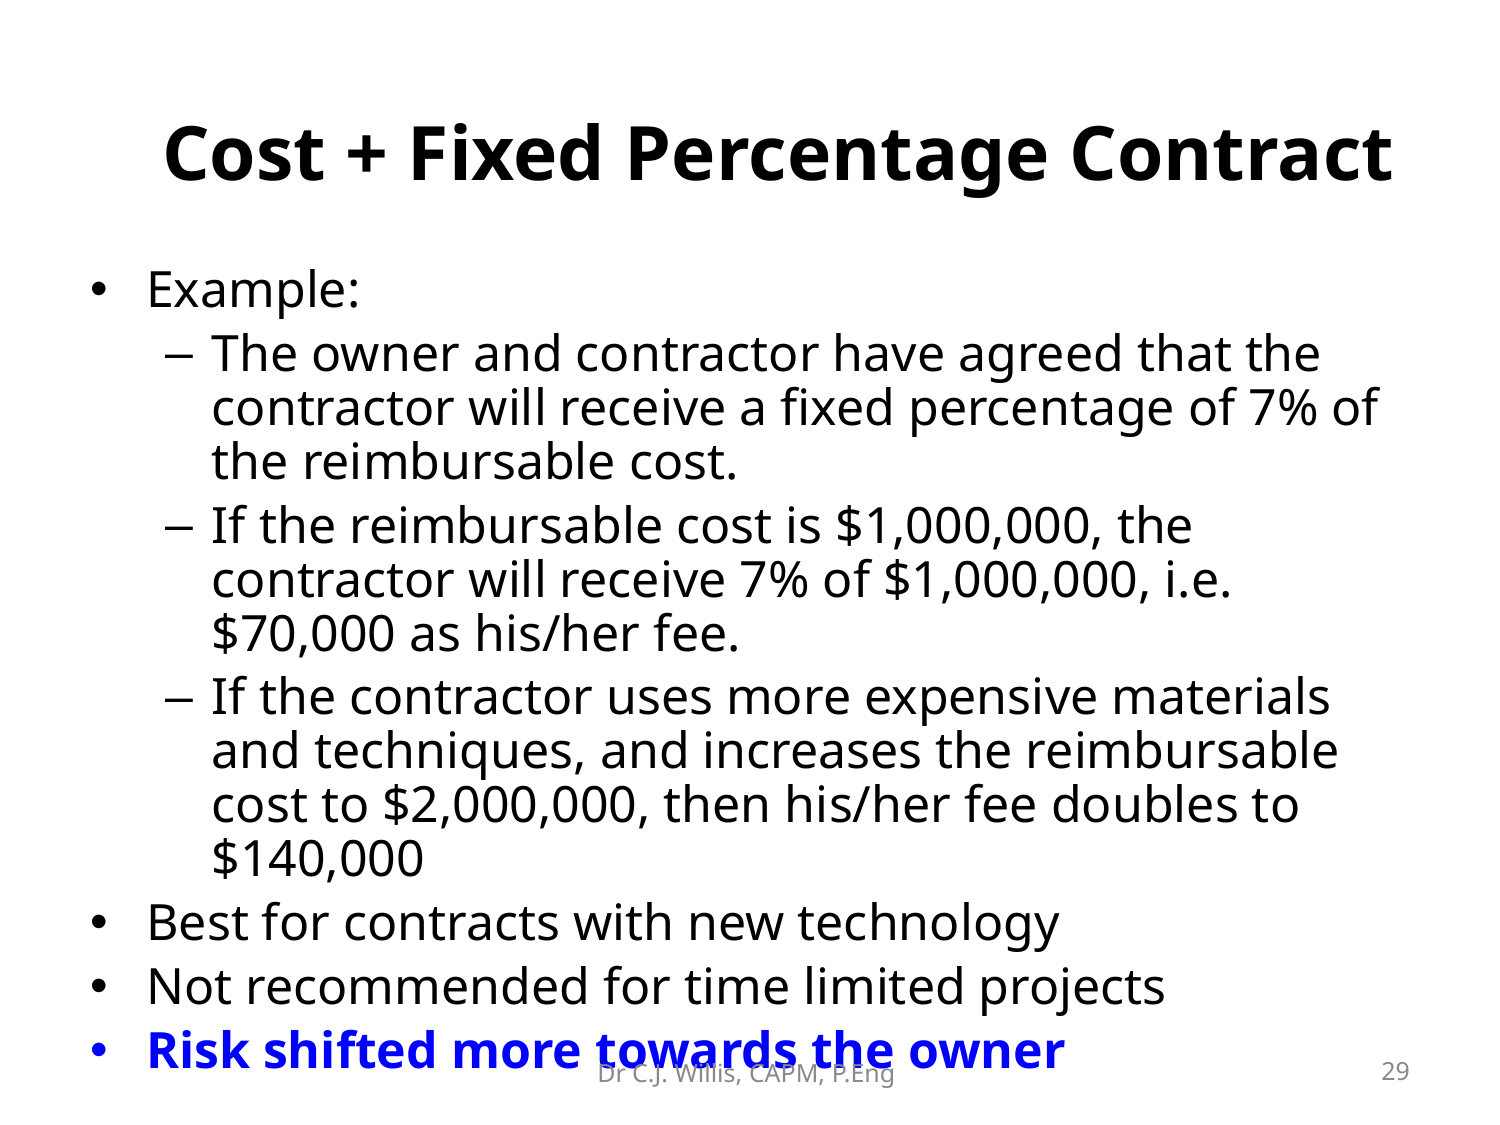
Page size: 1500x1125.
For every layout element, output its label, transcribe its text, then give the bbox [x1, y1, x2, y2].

title Cost + Fixed Percentage Contract [132, 45, 1425, 256]
text_box ‹#› [1074, 1042, 1425, 1103]
list Example: The owner and contractor have agreed that the contractor will receive a fixed percentage of 7% of the reimbursable cost. If the reimbursable cost is $1,000,000, the contractor will receive 7% of $1,000,000, i.e. $70,000 as his/her fee. If the contractor uses more expensive materials and techniques, and increases the reimbursable cost to $2,000,000, then his/her fee doubles to $140,000 Best for contracts with new technology Not recommended for time limited projects Risk shifted more towards the owner [75, 256, 1425, 1043]
text_box Dr C.J. Willis, CAPM, P.Eng [512, 1042, 988, 1103]
